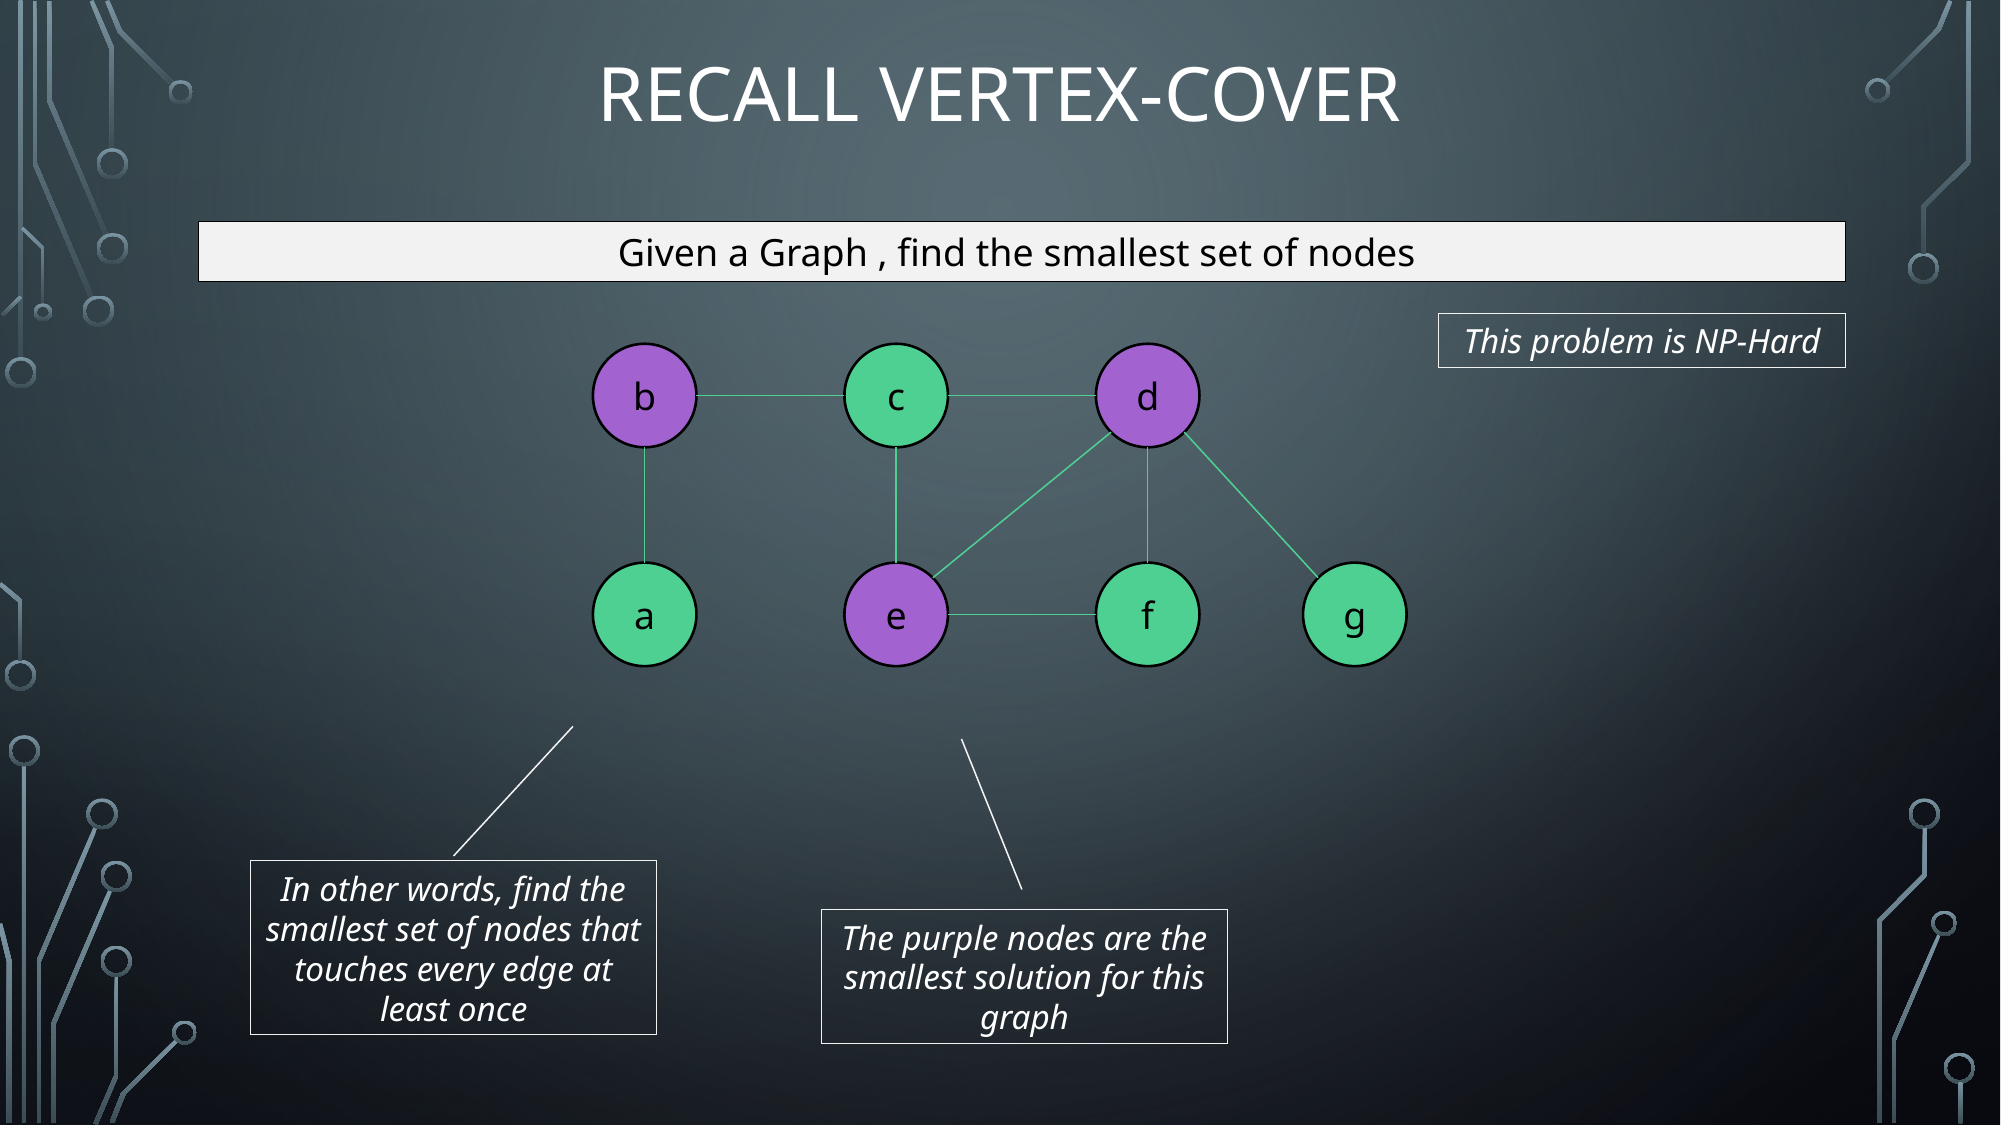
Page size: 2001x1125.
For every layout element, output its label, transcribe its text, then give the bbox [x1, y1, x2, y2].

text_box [453, 726, 574, 857]
text_box This problem is NP-Hard [1438, 313, 1846, 368]
title Recall Vertex-Cover [187, 37, 1813, 146]
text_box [961, 738, 1023, 890]
text_box In other words, find the smallest set of nodes that touches every edge at least once [250, 860, 657, 1035]
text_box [592, 343, 1407, 667]
text_box The purple nodes are the smallest solution for this graph [821, 909, 1228, 1044]
